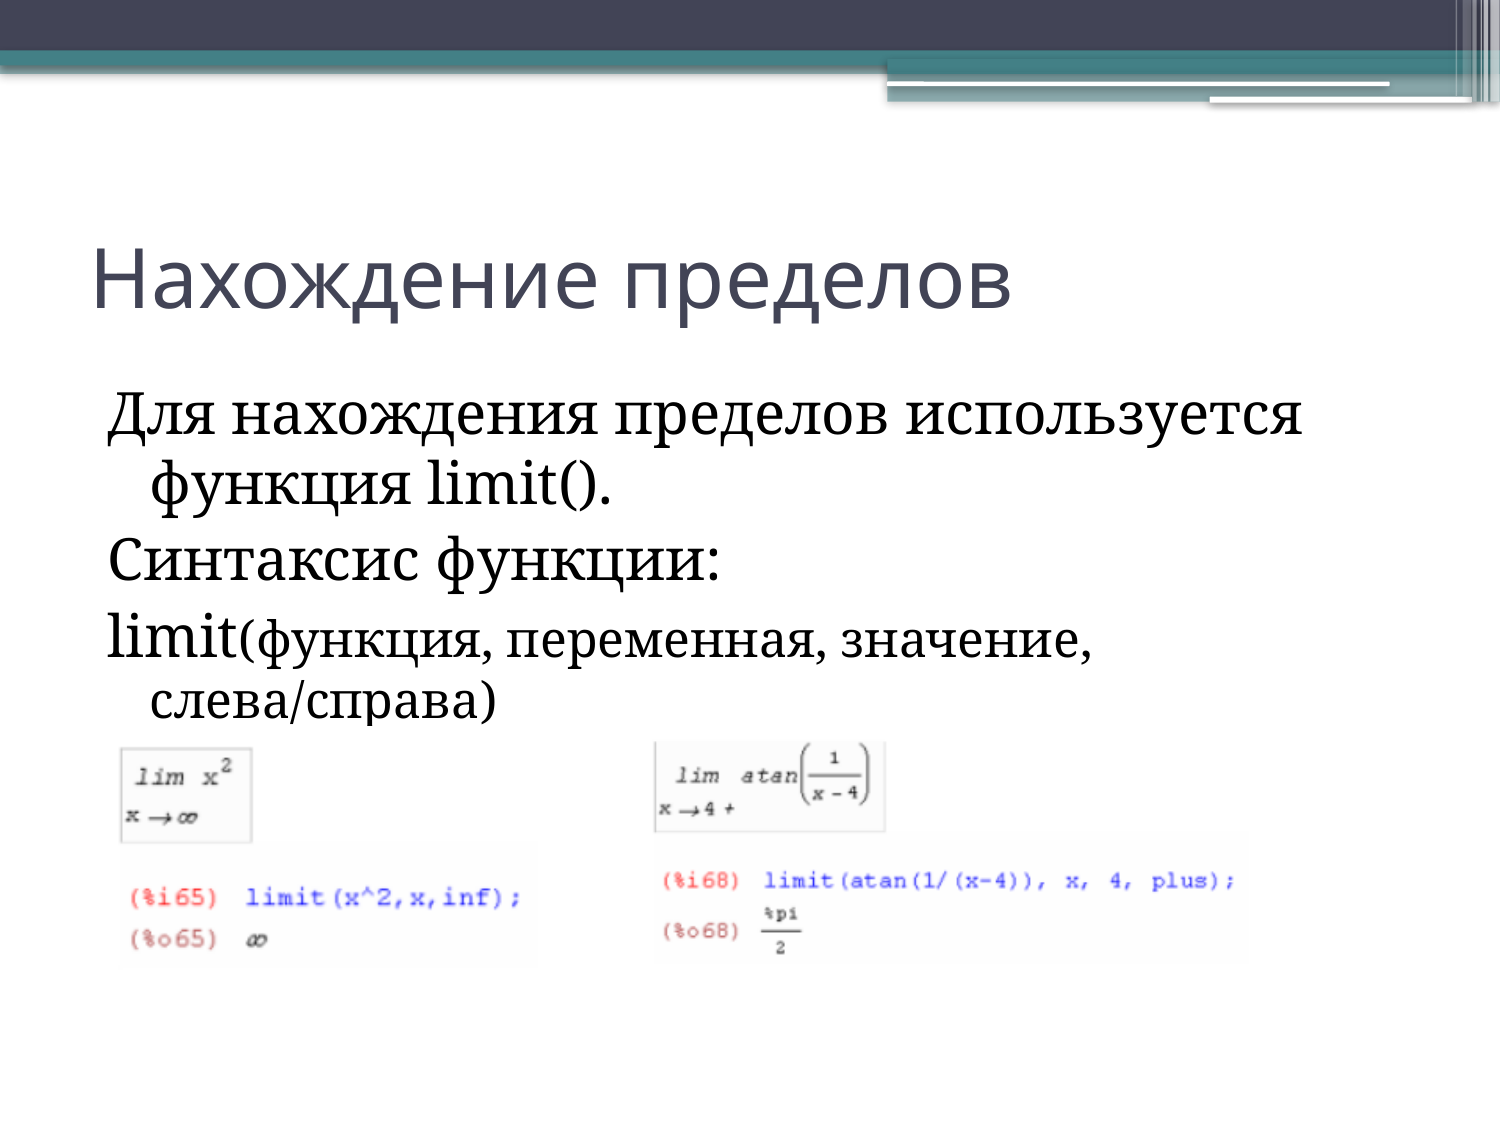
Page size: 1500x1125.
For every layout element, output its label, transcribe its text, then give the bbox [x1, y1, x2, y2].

list Для нахождения пределов используется функция limit(). Синтаксис функции: limit(функция, переменная, значение, слева/справа) [75, 368, 1425, 1079]
picture [105, 726, 575, 982]
picture [644, 726, 1259, 965]
title Нахождение пределов [75, 187, 1425, 363]
